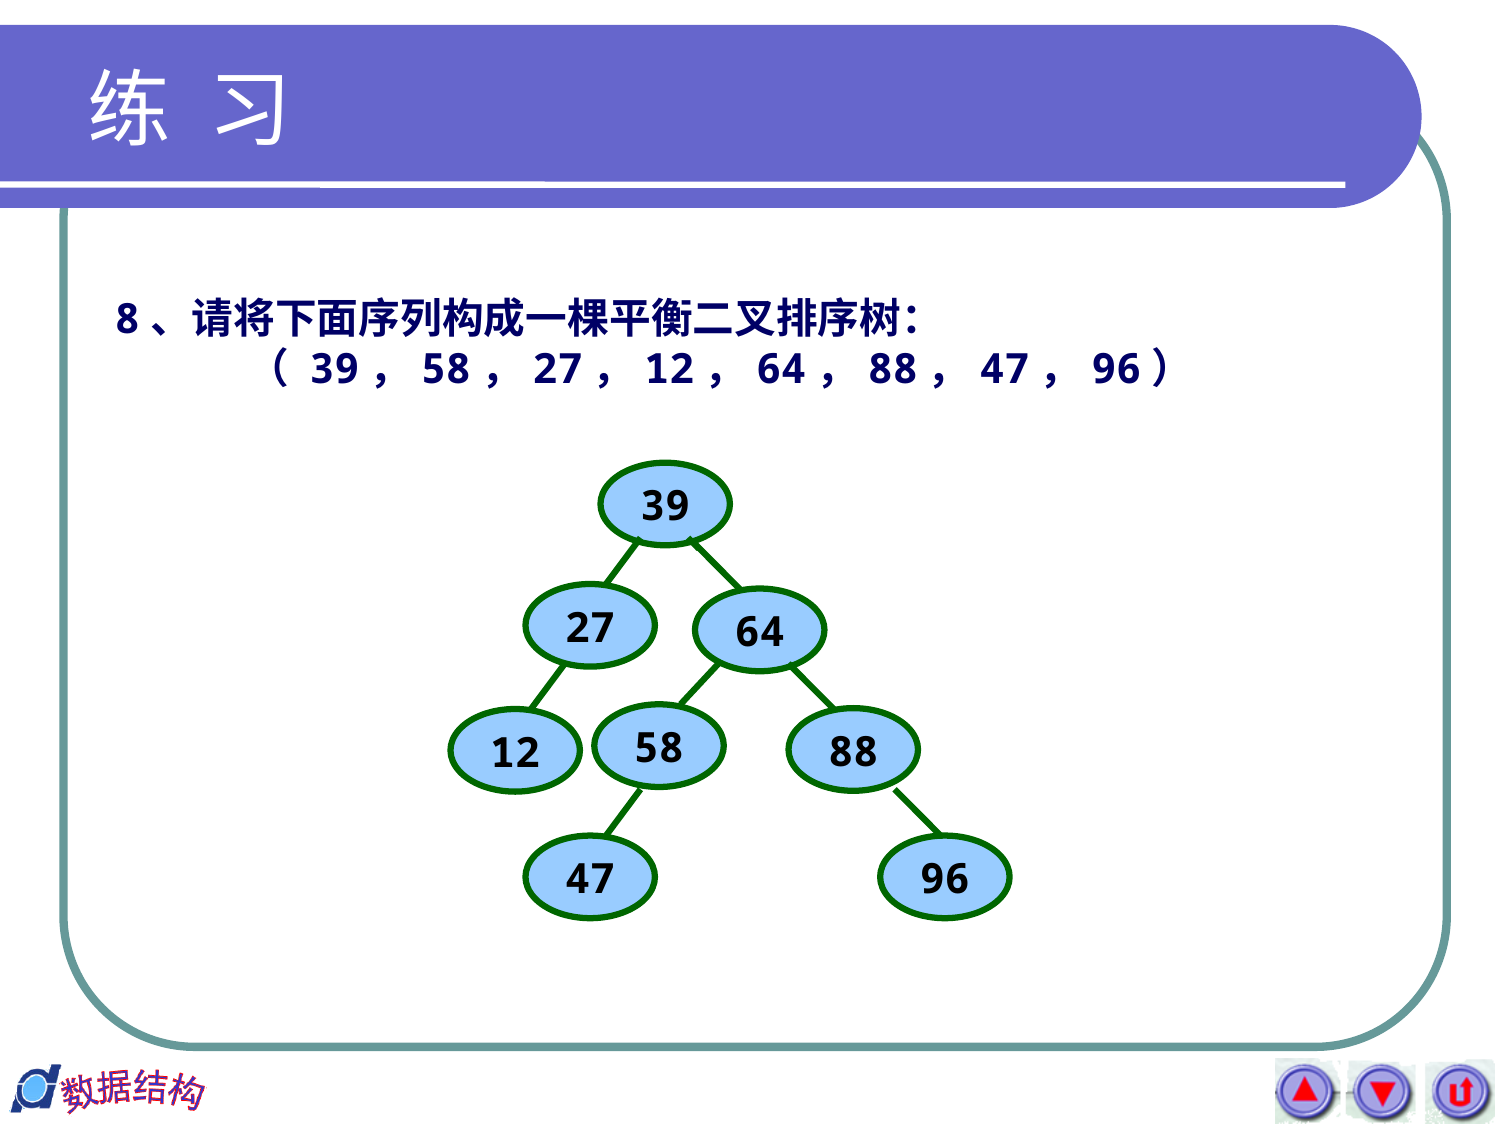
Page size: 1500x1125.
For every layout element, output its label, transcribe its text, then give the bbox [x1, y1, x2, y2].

text_box 练 习 [72, 30, 1388, 181]
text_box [450, 662, 580, 792]
text_box 39 [600, 462, 730, 543]
text_box [675, 550, 1113, 934]
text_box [880, 789, 1010, 919]
title 8、请将下面序列构成一棵平衡二叉排序树： （ 39，58，27，12，64，88，47，96） [100, 278, 1426, 405]
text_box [525, 537, 655, 667]
picture [5, 1056, 207, 1118]
picture [1275, 1058, 1495, 1124]
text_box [856, 791, 987, 920]
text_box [594, 543, 918, 791]
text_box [687, 537, 818, 543]
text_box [525, 789, 655, 919]
